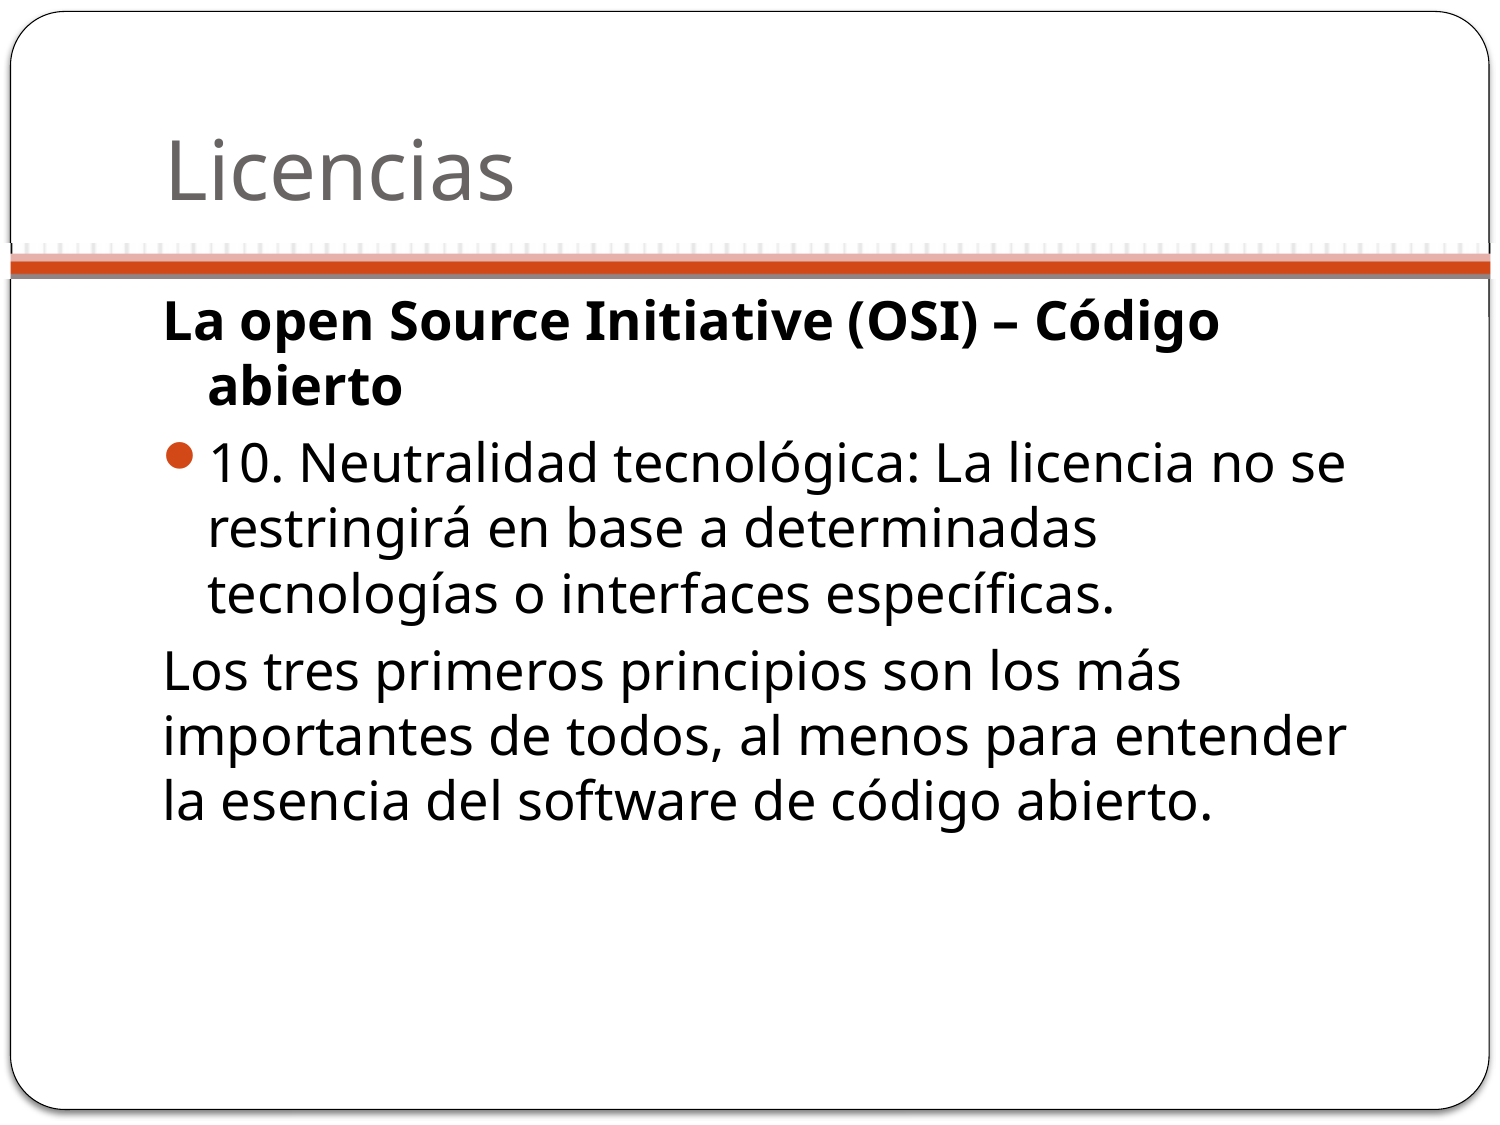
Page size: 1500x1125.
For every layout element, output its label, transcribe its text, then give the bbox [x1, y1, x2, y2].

list La open Source Initiative (OSI) – Código abierto 10. Neutralidad tecnológica: La licencia no se restringirá en base a determinadas tecnologías o interfaces específicas. Los tres primeros principios son los más importantes de todos, al menos para entender la esencia del software de código abierto. [147, 288, 1365, 1071]
picture [0, 243, 1500, 280]
title Licencias [150, 45, 1425, 233]
